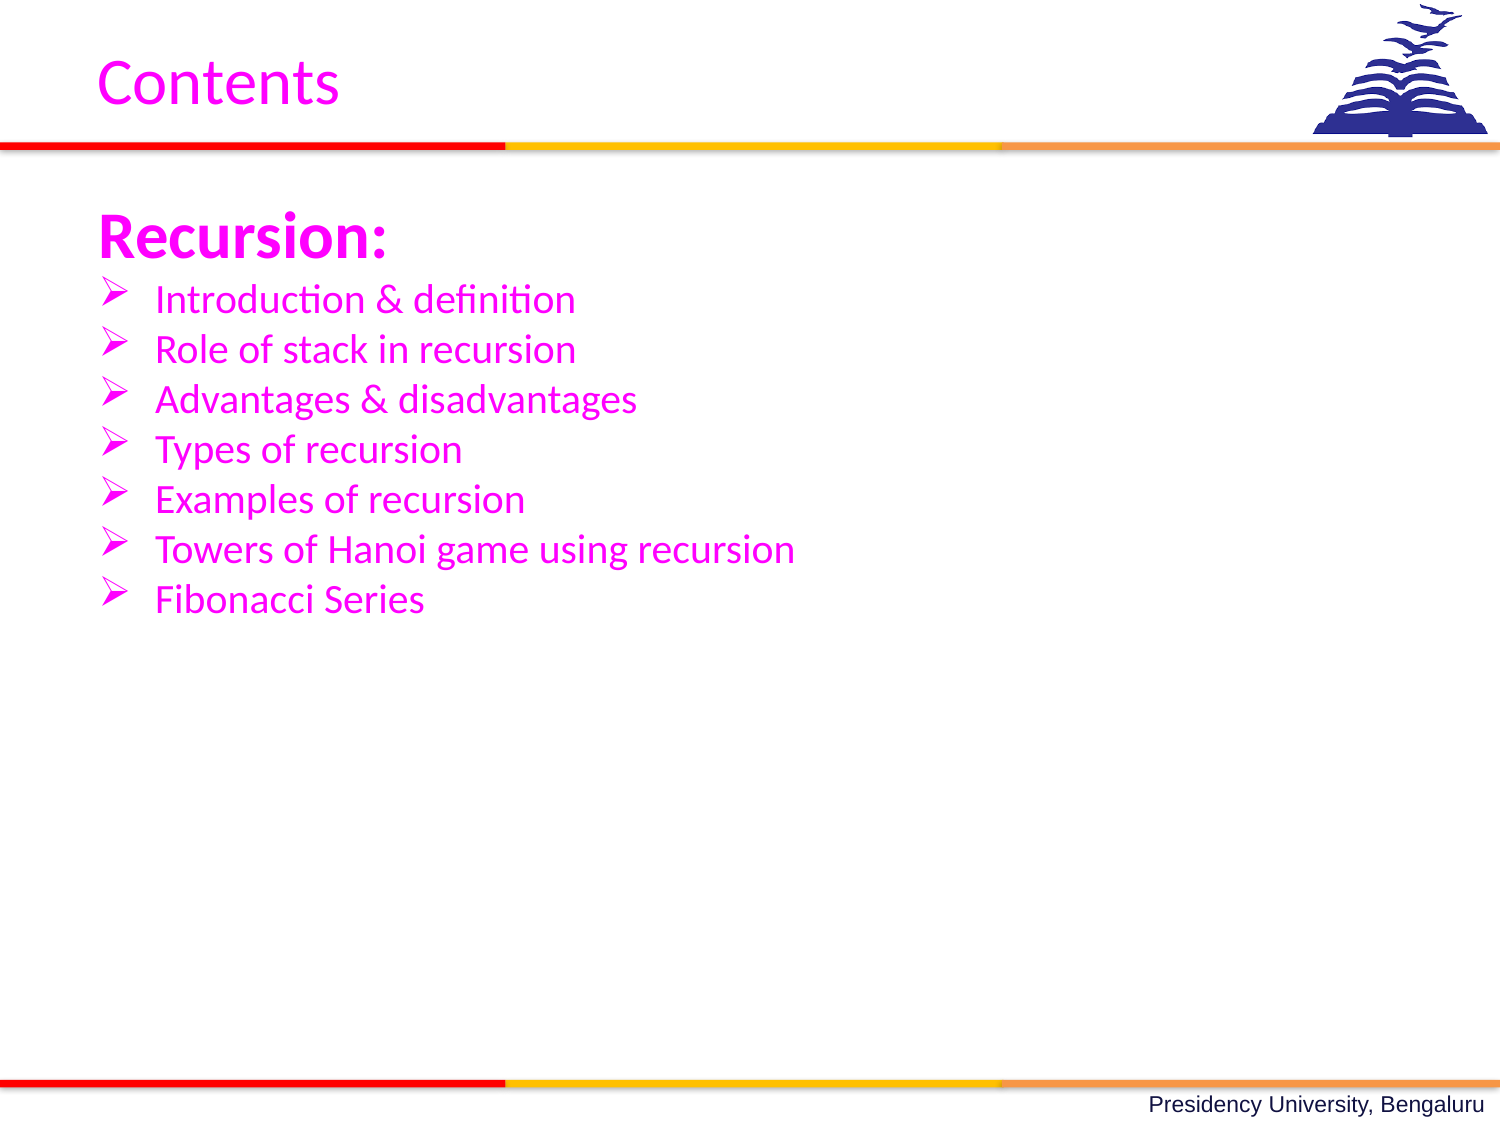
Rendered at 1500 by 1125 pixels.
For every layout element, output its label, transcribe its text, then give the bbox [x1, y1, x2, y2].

picture [1312, 4, 1488, 138]
text_box Recursion: Introduction & definition Role of stack in recursion Advantages & disadvantages Types of recursion Examples of recursion Towers of Hanoi game using recursion Fibonacci Series [84, 184, 1289, 880]
text_box Contents [82, 30, 1341, 126]
